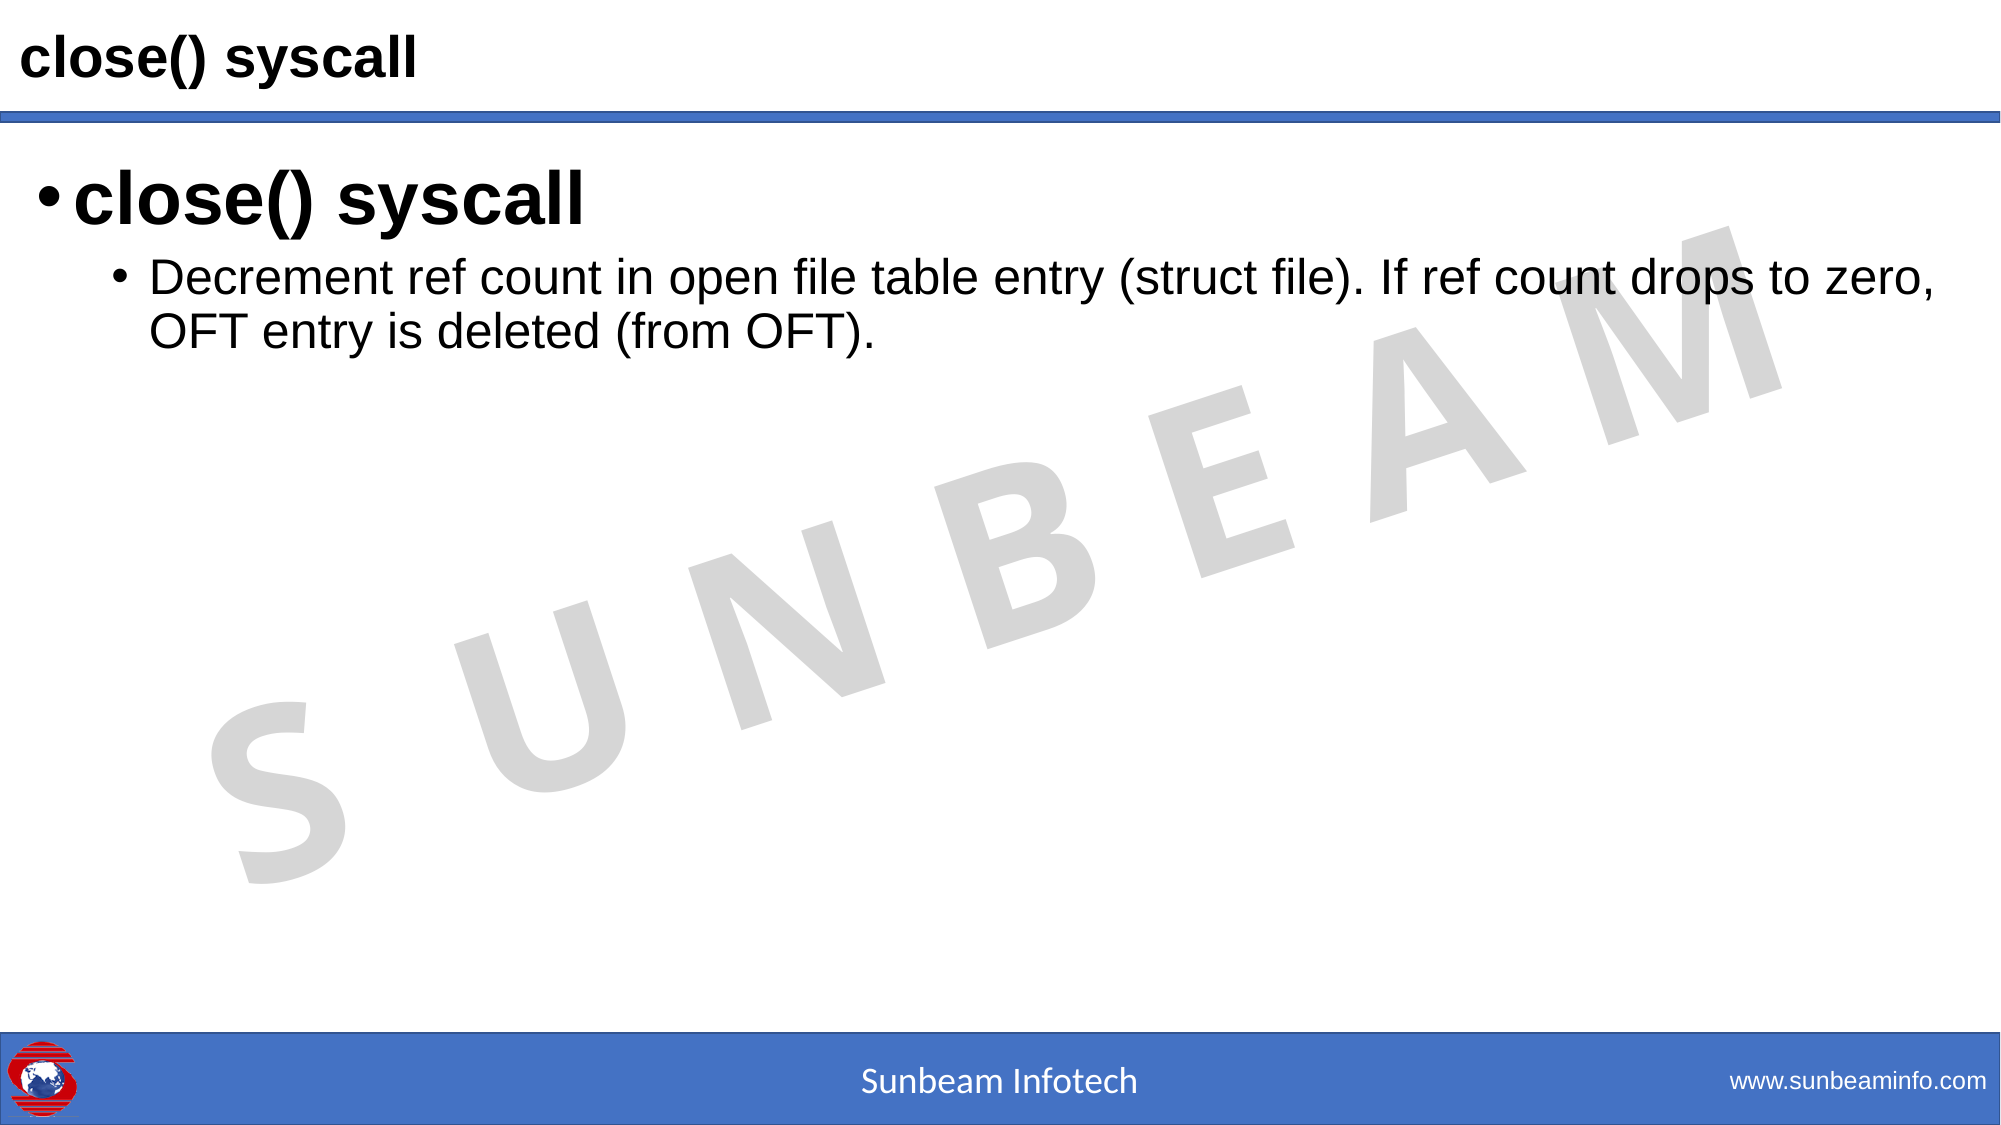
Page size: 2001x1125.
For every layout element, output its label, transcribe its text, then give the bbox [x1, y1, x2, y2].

list close() syscall Decrement ref count in open file table entry (struct file). If ref count drops to zero, OFT entry is deleted (from OFT). [21, 152, 1982, 1001]
title close() syscall [4, 5, 1993, 112]
picture [1, 1036, 82, 1117]
